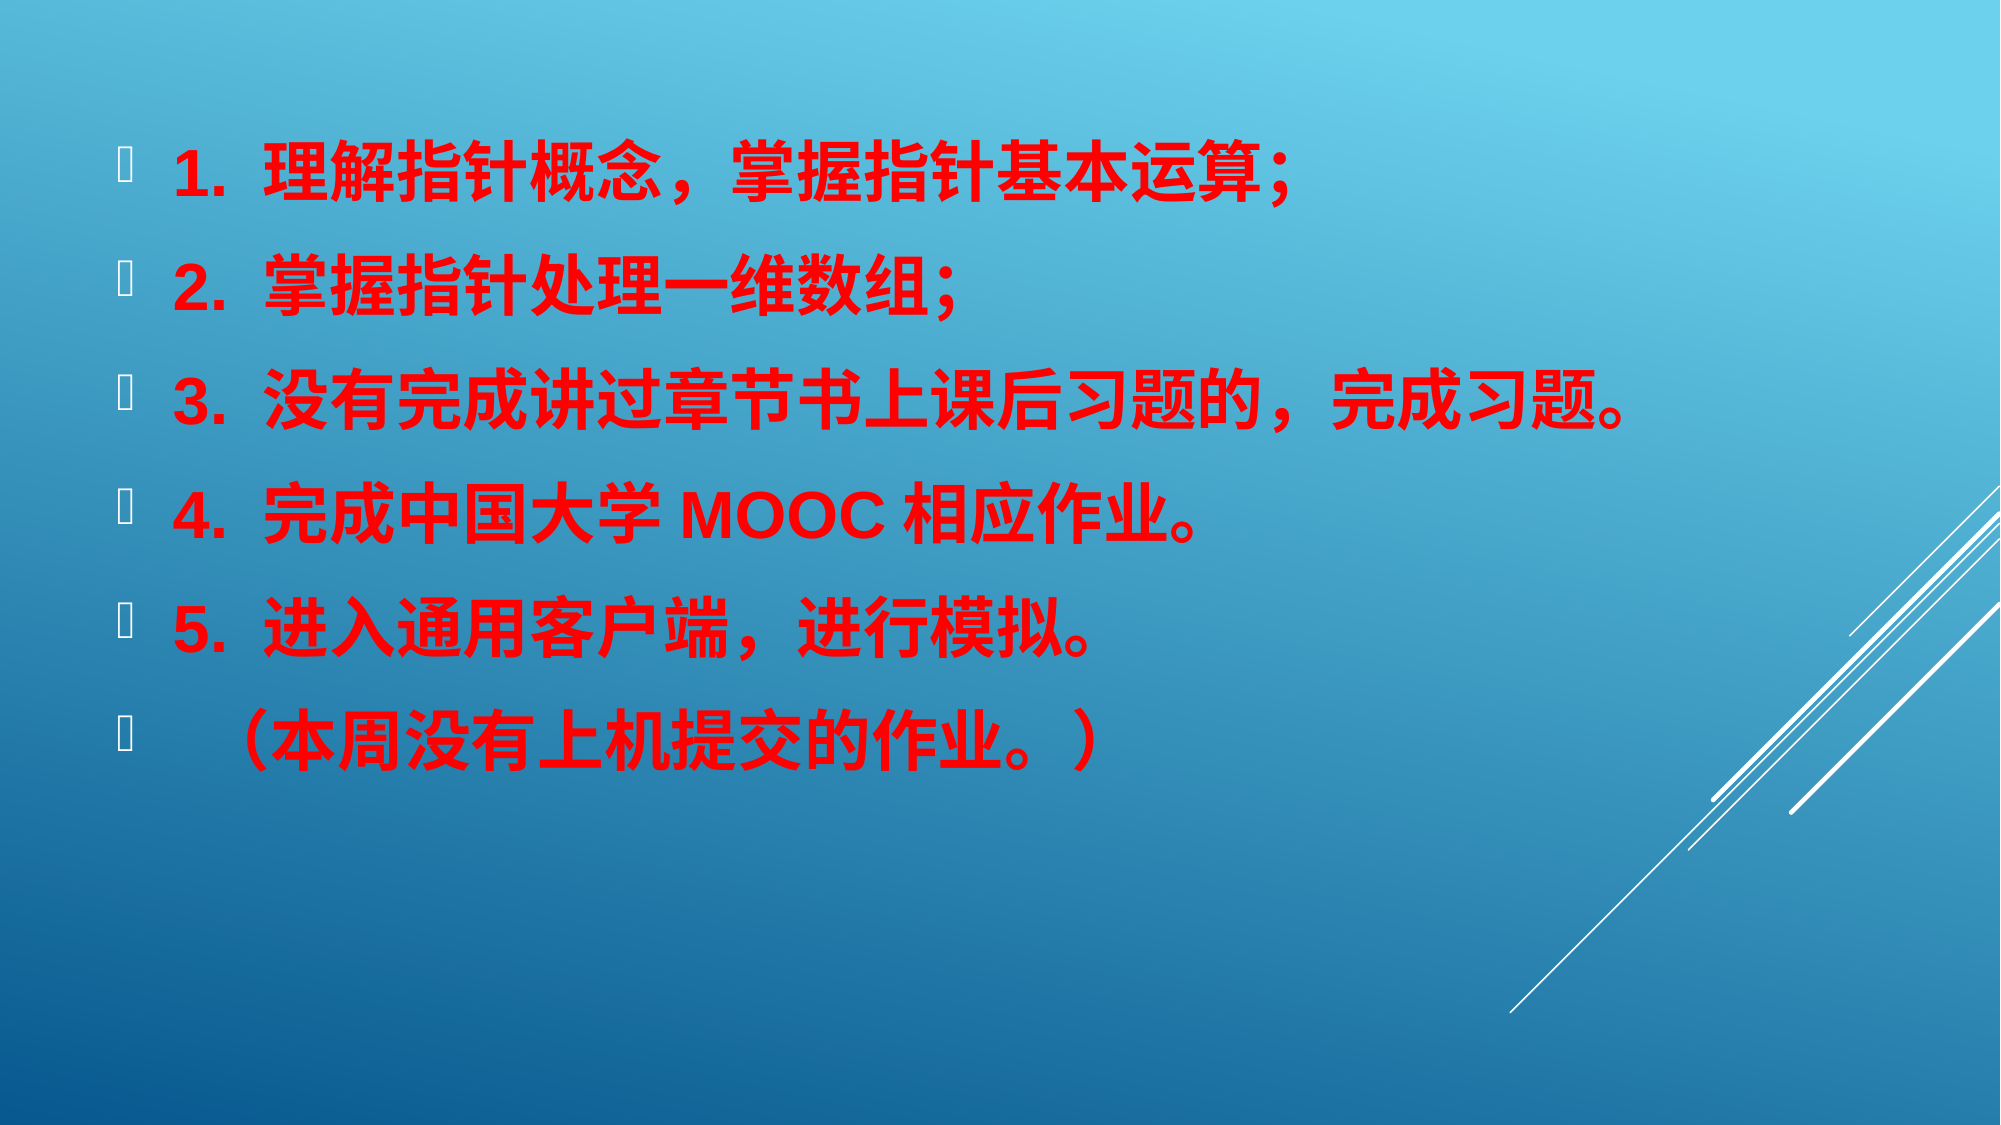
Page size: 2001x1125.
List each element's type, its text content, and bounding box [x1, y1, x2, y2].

list 1. 理解指针概念，掌握指针基本运算； 2. 掌握指针处理一维数组； 3. 没有完成讲过章节书上课后习题的，完成习题。 4. 完成中国大学MOOC相应作业。 5. 进入通用客户端，进行模拟。 （本周没有上机提交的作业。） [101, 114, 1772, 901]
